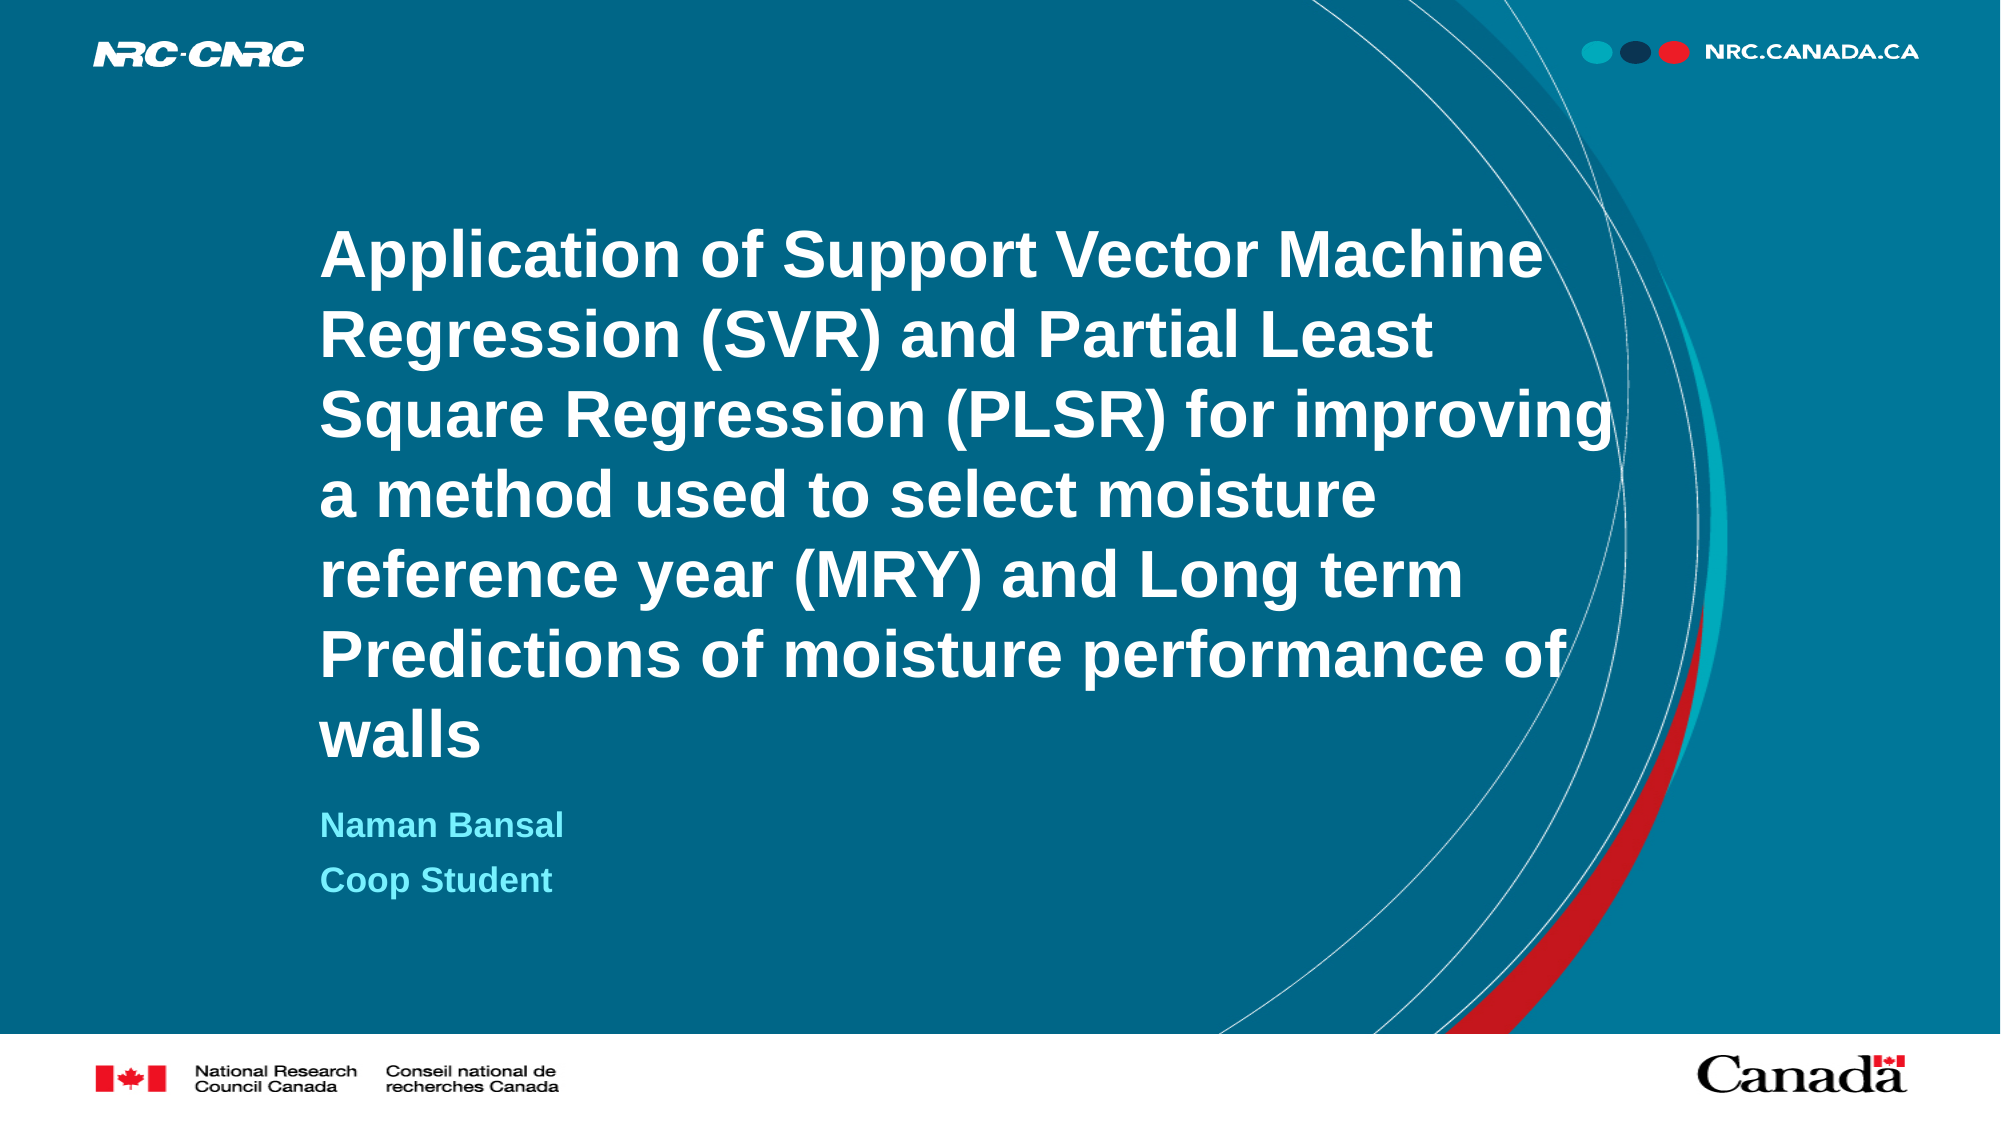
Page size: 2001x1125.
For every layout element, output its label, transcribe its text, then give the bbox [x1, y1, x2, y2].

text_box Naman Bansal Coop Student [319, 802, 1370, 983]
picture [1264, 312, 1297, 354]
picture [1672, 358, 1676, 369]
picture [1303, 322, 1334, 354]
picture [1453, 242, 1461, 276]
picture [324, 312, 363, 354]
picture [472, 229, 480, 235]
picture [1803, 45, 1820, 58]
picture [785, 231, 823, 277]
picture [413, 242, 445, 290]
picture [1676, 372, 1680, 384]
picture [646, 322, 677, 354]
picture [1471, 242, 1502, 276]
picture [1136, 242, 1167, 277]
picture [1676, 670, 1680, 682]
picture [1453, 229, 1461, 235]
picture [1195, 242, 1230, 277]
picture [1057, 232, 1098, 276]
picture [604, 322, 639, 354]
picture [726, 311, 764, 354]
picture [221, 42, 272, 66]
picture [1172, 322, 1180, 354]
picture [372, 242, 404, 290]
picture [912, 242, 944, 290]
picture [1680, 387, 1684, 400]
picture [472, 242, 480, 276]
picture [1668, 698, 1672, 708]
picture [1171, 234, 1191, 277]
title Application of Support Vector Machine Regression (SVR) and Partial Least Square Regression (PLSR) for improving a method used to select moisture reference year (MRY) and Long term Predictions of moisture performance of walls [319, 354, 1659, 771]
picture [704, 309, 721, 354]
picture [1885, 45, 1898, 58]
picture [903, 322, 937, 354]
picture [1860, 45, 1875, 58]
picture [587, 229, 595, 235]
picture [1664, 710, 1668, 720]
picture [474, 322, 505, 354]
picture [1902, 45, 1918, 58]
picture [1336, 242, 1370, 277]
picture [1085, 322, 1119, 354]
picture [322, 232, 364, 276]
picture [1768, 45, 1780, 58]
picture [189, 42, 221, 66]
picture [1684, 403, 1688, 419]
picture [1373, 242, 1404, 277]
picture [1692, 447, 1696, 475]
picture [1378, 322, 1408, 354]
picture [0, 299, 2001, 1125]
picture [370, 322, 401, 354]
picture [1728, 45, 1740, 58]
picture [561, 234, 581, 277]
picture [831, 242, 862, 277]
picture [1340, 322, 1374, 354]
picture [994, 242, 1013, 276]
picture [1843, 45, 1858, 58]
picture [862, 309, 878, 354]
picture [1742, 45, 1756, 58]
picture [1604, 211, 1611, 222]
picture [1412, 314, 1432, 354]
picture [145, 42, 177, 66]
picture [587, 322, 595, 354]
picture [549, 322, 579, 354]
picture [951, 242, 986, 277]
picture [603, 242, 638, 277]
picture [1692, 578, 1696, 607]
picture [1099, 242, 1130, 277]
picture [1412, 229, 1443, 276]
picture [1016, 234, 1036, 277]
picture [1684, 635, 1688, 650]
picture [703, 242, 738, 277]
picture [273, 42, 303, 66]
picture [1824, 45, 1839, 58]
picture [1238, 242, 1257, 276]
picture [489, 242, 520, 277]
picture [1510, 242, 1541, 277]
picture [769, 312, 810, 354]
picture [1785, 45, 1800, 58]
picture [981, 309, 1014, 354]
picture [1688, 423, 1692, 442]
subtitle [93, 642, 1494, 824]
picture [1282, 232, 1328, 276]
picture [1124, 322, 1143, 354]
picture [646, 242, 677, 276]
picture [450, 322, 469, 354]
picture [454, 229, 462, 276]
picture [1707, 45, 1723, 58]
picture [1598, 199, 1604, 209]
picture [512, 322, 542, 354]
picture [1146, 314, 1166, 354]
picture [1188, 322, 1222, 354]
picture [1172, 309, 1180, 315]
picture [1624, 314, 1628, 352]
picture [526, 242, 560, 277]
picture [587, 309, 595, 315]
picture [587, 242, 595, 276]
picture [817, 312, 856, 354]
picture [407, 322, 440, 354]
picture [1227, 309, 1235, 354]
picture [743, 229, 763, 276]
picture [1680, 654, 1684, 667]
picture [942, 322, 973, 354]
picture [872, 242, 904, 290]
picture [1672, 685, 1676, 696]
picture [94, 42, 145, 66]
picture [1042, 312, 1079, 354]
picture [1688, 611, 1692, 631]
